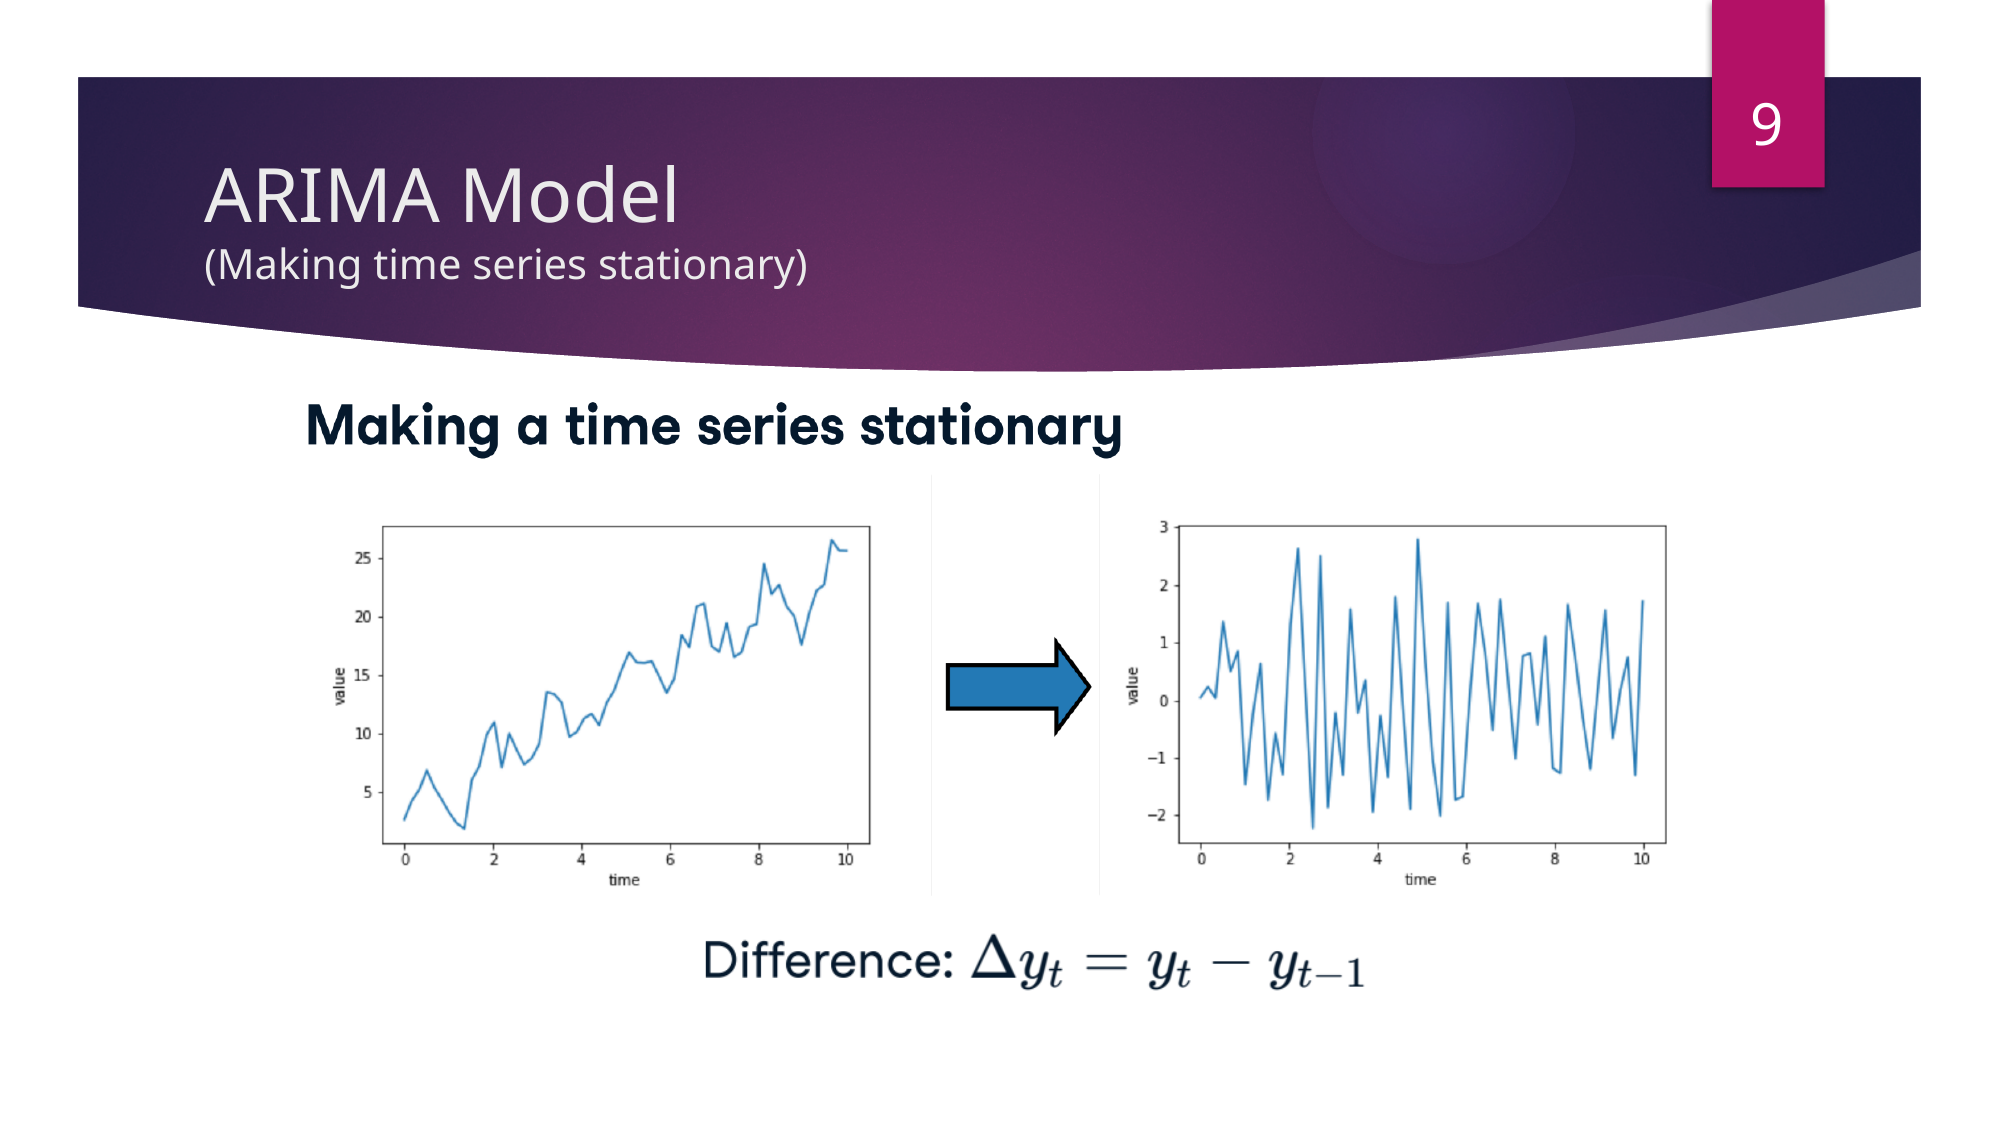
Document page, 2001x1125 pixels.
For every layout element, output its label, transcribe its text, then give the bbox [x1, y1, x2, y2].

slide_number 9 [1698, 48, 1836, 175]
picture [696, 926, 1381, 1007]
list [275, 385, 1725, 897]
title ARIMA Model (Making time series stationary) [189, 159, 1627, 276]
